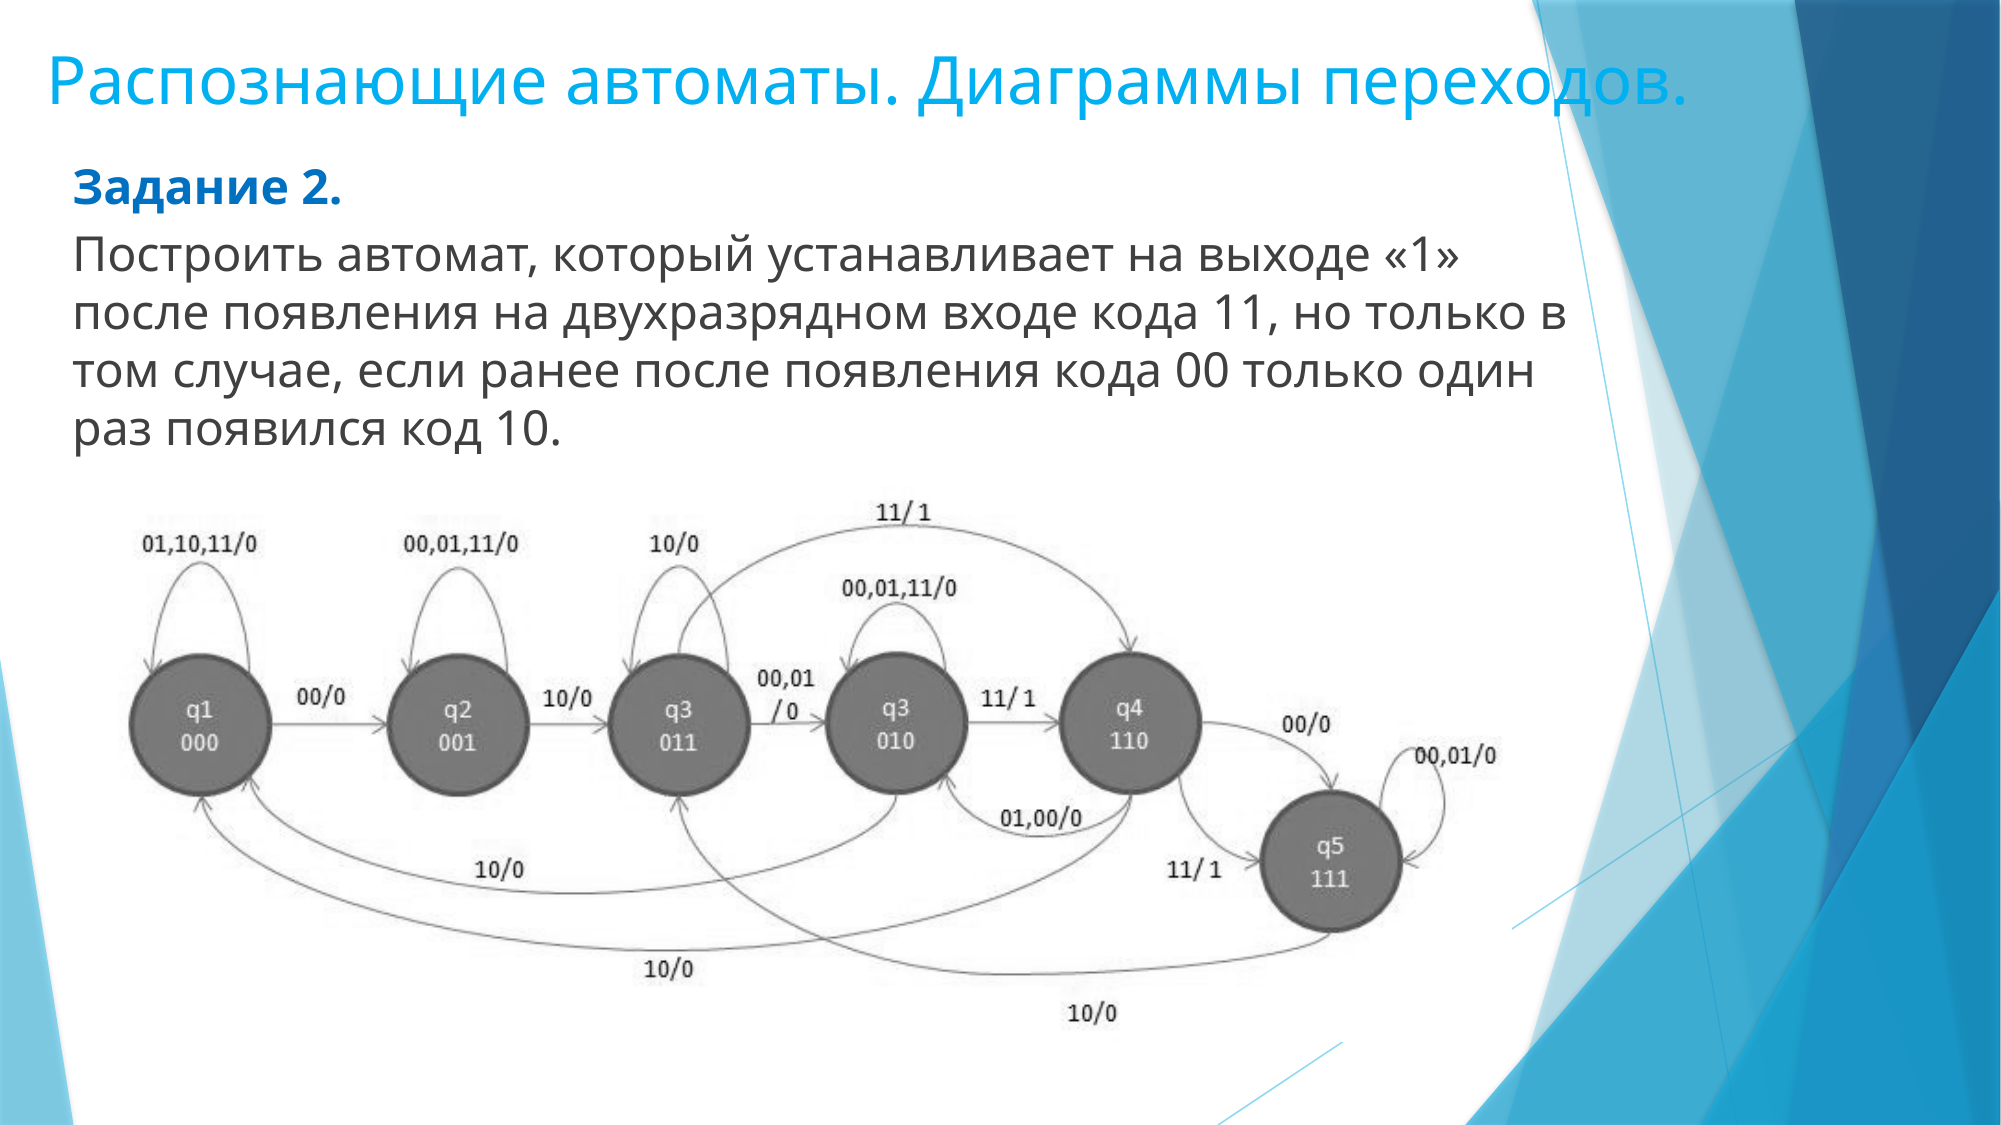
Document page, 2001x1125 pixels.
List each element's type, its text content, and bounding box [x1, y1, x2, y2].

list Задание 2. Построить автомат, который устанавливает на выходе «1» после появления на двухразрядном входе кода 11, но только в том случае, если ранее после появления кода 00 только один раз появился код 10. [56, 169, 1623, 466]
picture [118, 486, 1512, 1042]
title Распознающие автоматы. Диаграммы переходов. [31, 45, 1752, 169]
